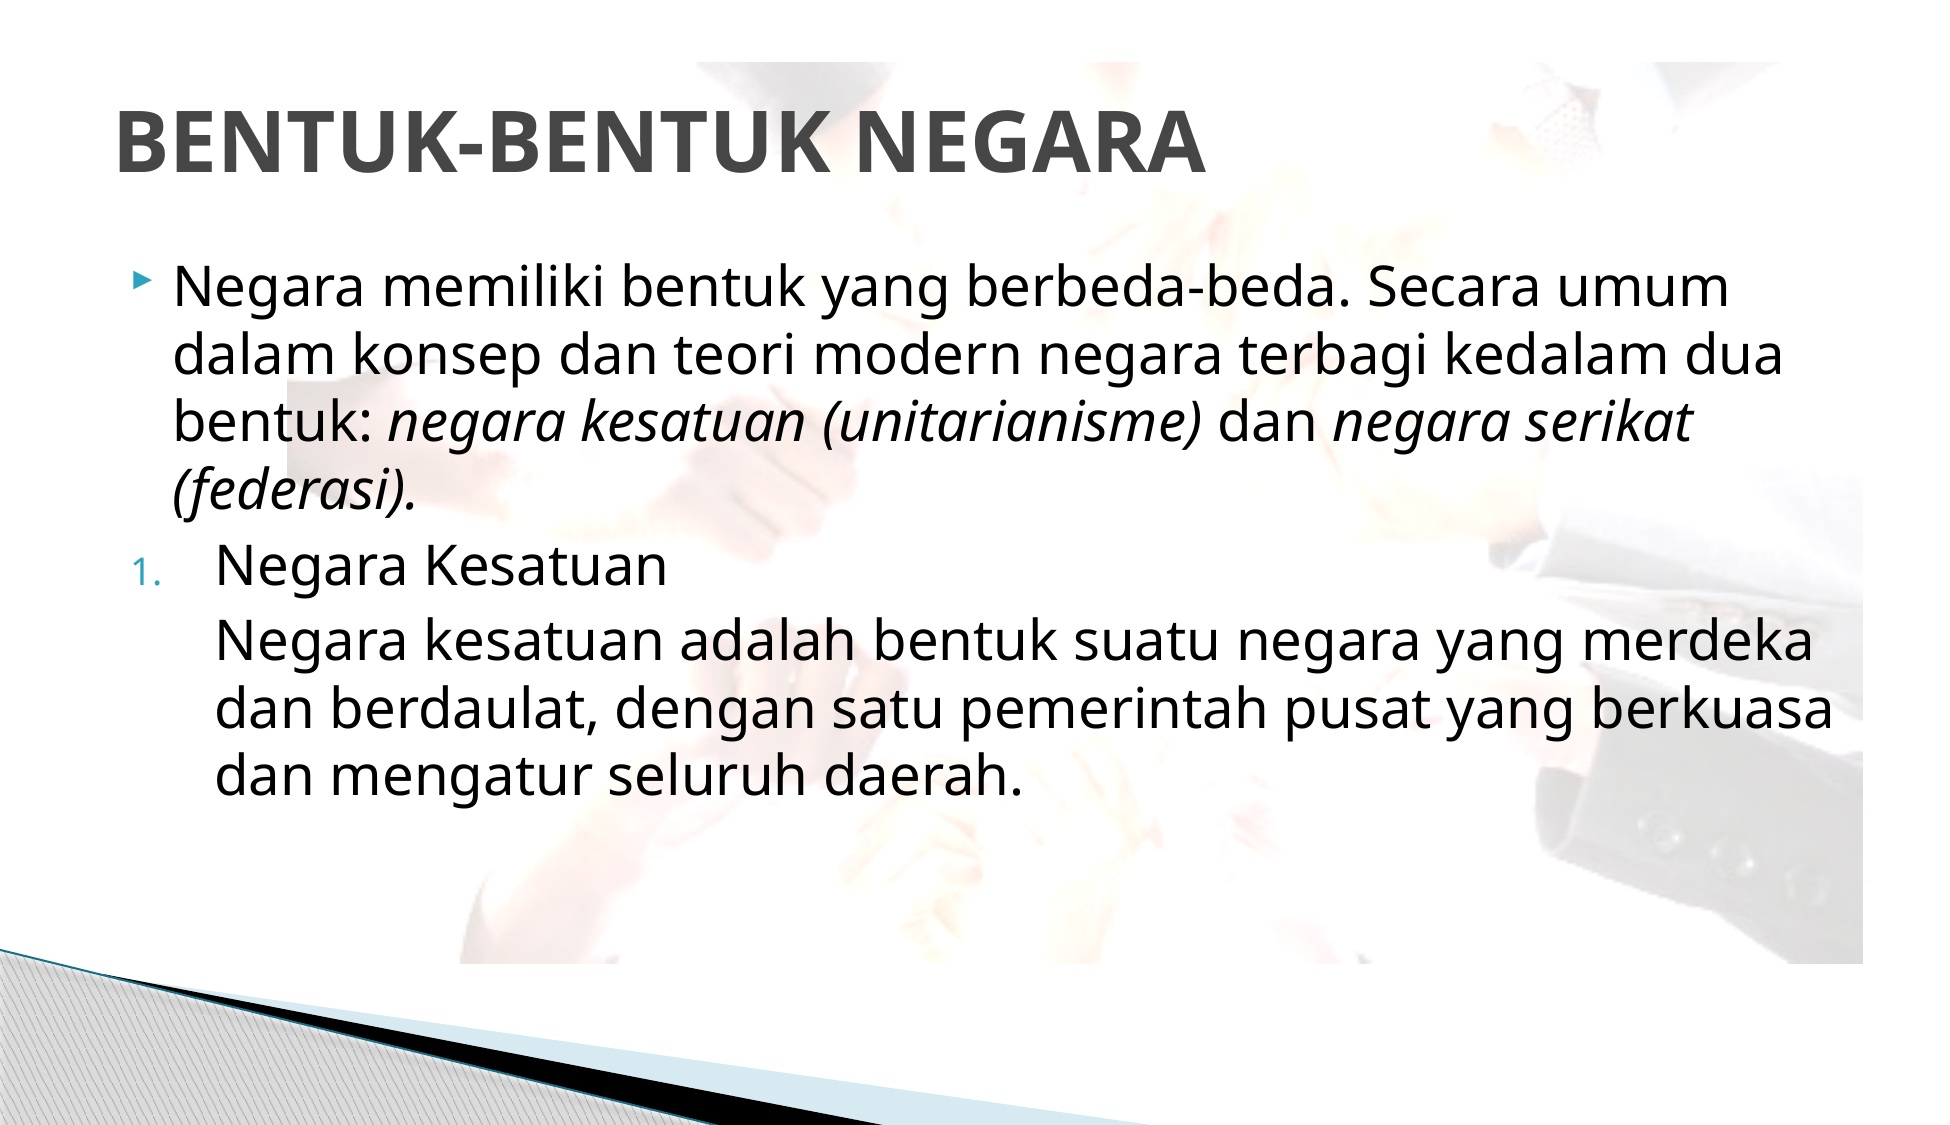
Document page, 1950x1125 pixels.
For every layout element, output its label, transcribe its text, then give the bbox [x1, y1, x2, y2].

list Negara memiliki bentuk yang berbeda-beda. Secara umum dalam konsep dan teori modern negara terbagi kedalam dua bentuk: negara kesatuan (unitarianisme) dan negara serikat (federasi). Negara Kesatuan Negara kesatuan adalah bentuk suatu negara yang merdeka dan berdaulat, dengan satu pemerintah pusat yang berkuasa dan mengatur seluruh daerah. [97, 243, 1853, 986]
title BENTUK-BENTUK NEGARA [97, 45, 1853, 233]
picture [287, 62, 1863, 964]
